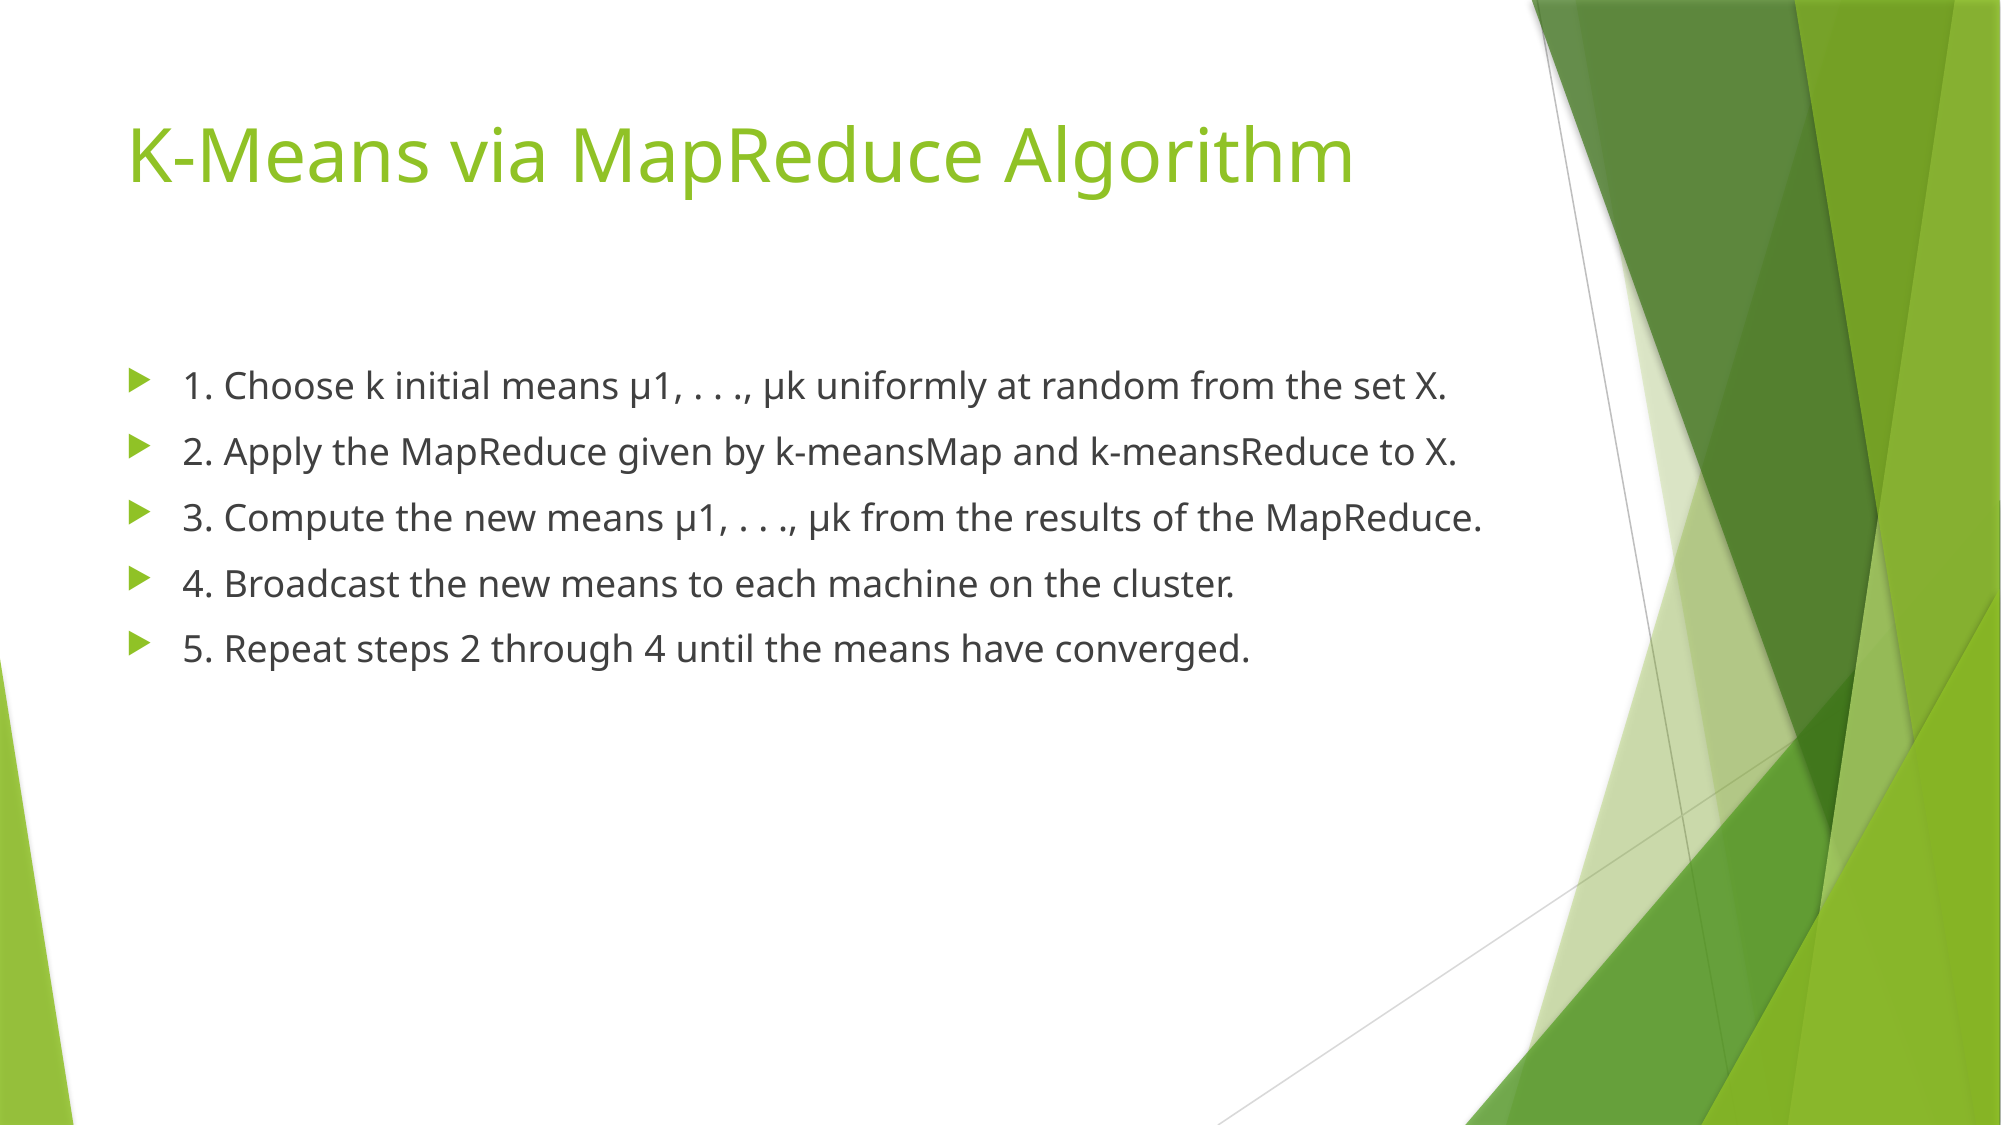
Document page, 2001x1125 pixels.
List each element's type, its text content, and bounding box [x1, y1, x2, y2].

list 1. Choose k initial means µ1, . . ., µk uniformly at random from the set X. 2. Apply the MapReduce given by k-meansMap and k-meansReduce to X. 3. Compute the new means µ1, . . ., µk from the results of the MapReduce. 4. Broadcast the new means to each machine on the cluster. 5. Repeat steps 2 through 4 until the means have converged. [111, 354, 1522, 992]
title K-Means via MapReduce Algorithm [111, 99, 1522, 317]
